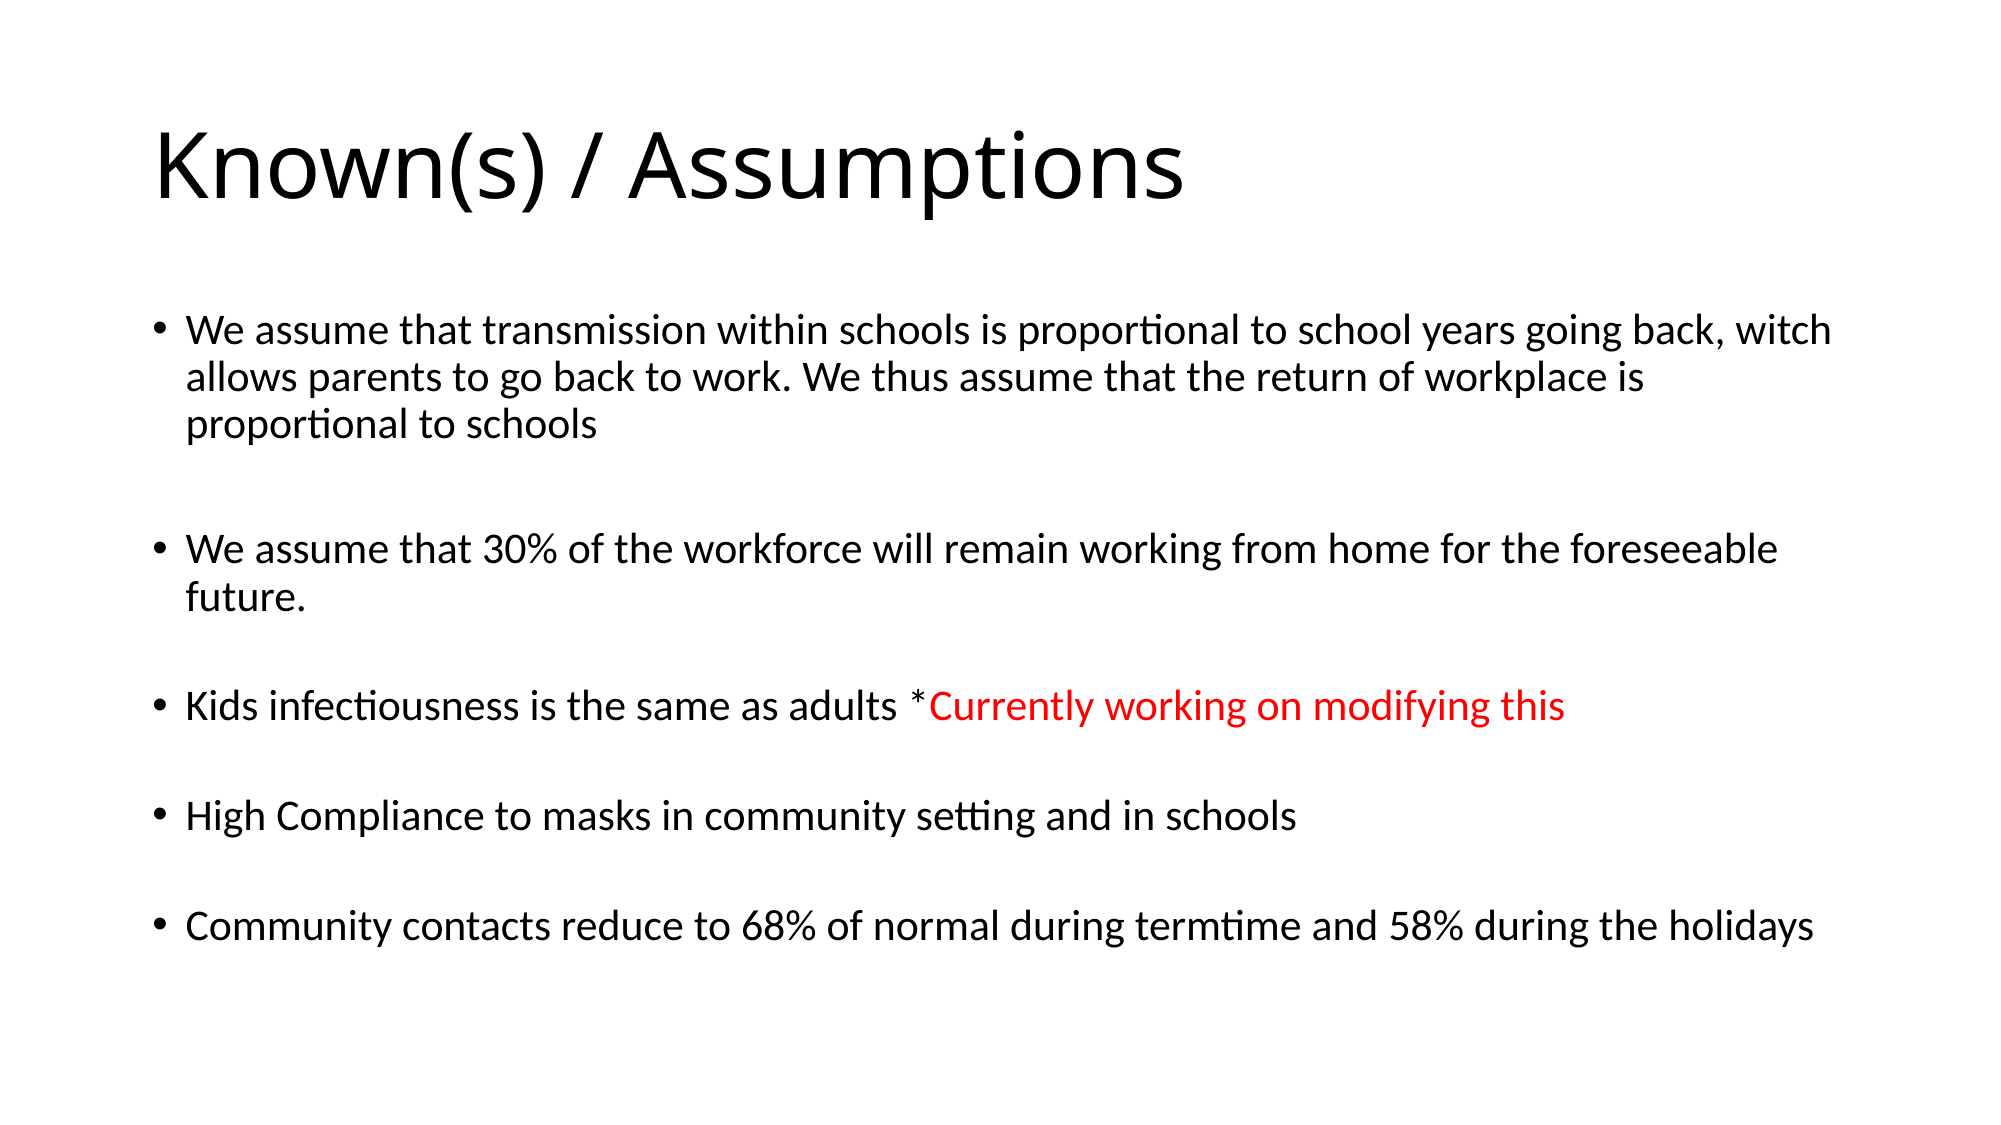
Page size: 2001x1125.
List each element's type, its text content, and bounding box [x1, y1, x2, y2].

title Known(s) / Assumptions [137, 59, 1863, 278]
list We assume that transmission within schools is proportional to school years going back, witch allows parents to go back to work. We thus assume that the return of workplace is proportional to schools We assume that 30% of the workforce will remain working from home for the foreseeable future. Kids infectiousness is the same as adults *Currently working on modifying this High Compliance to masks in community setting and in schools Community contacts reduce to 68% of normal during termtime and 58% during the holidays [137, 299, 1863, 1014]
